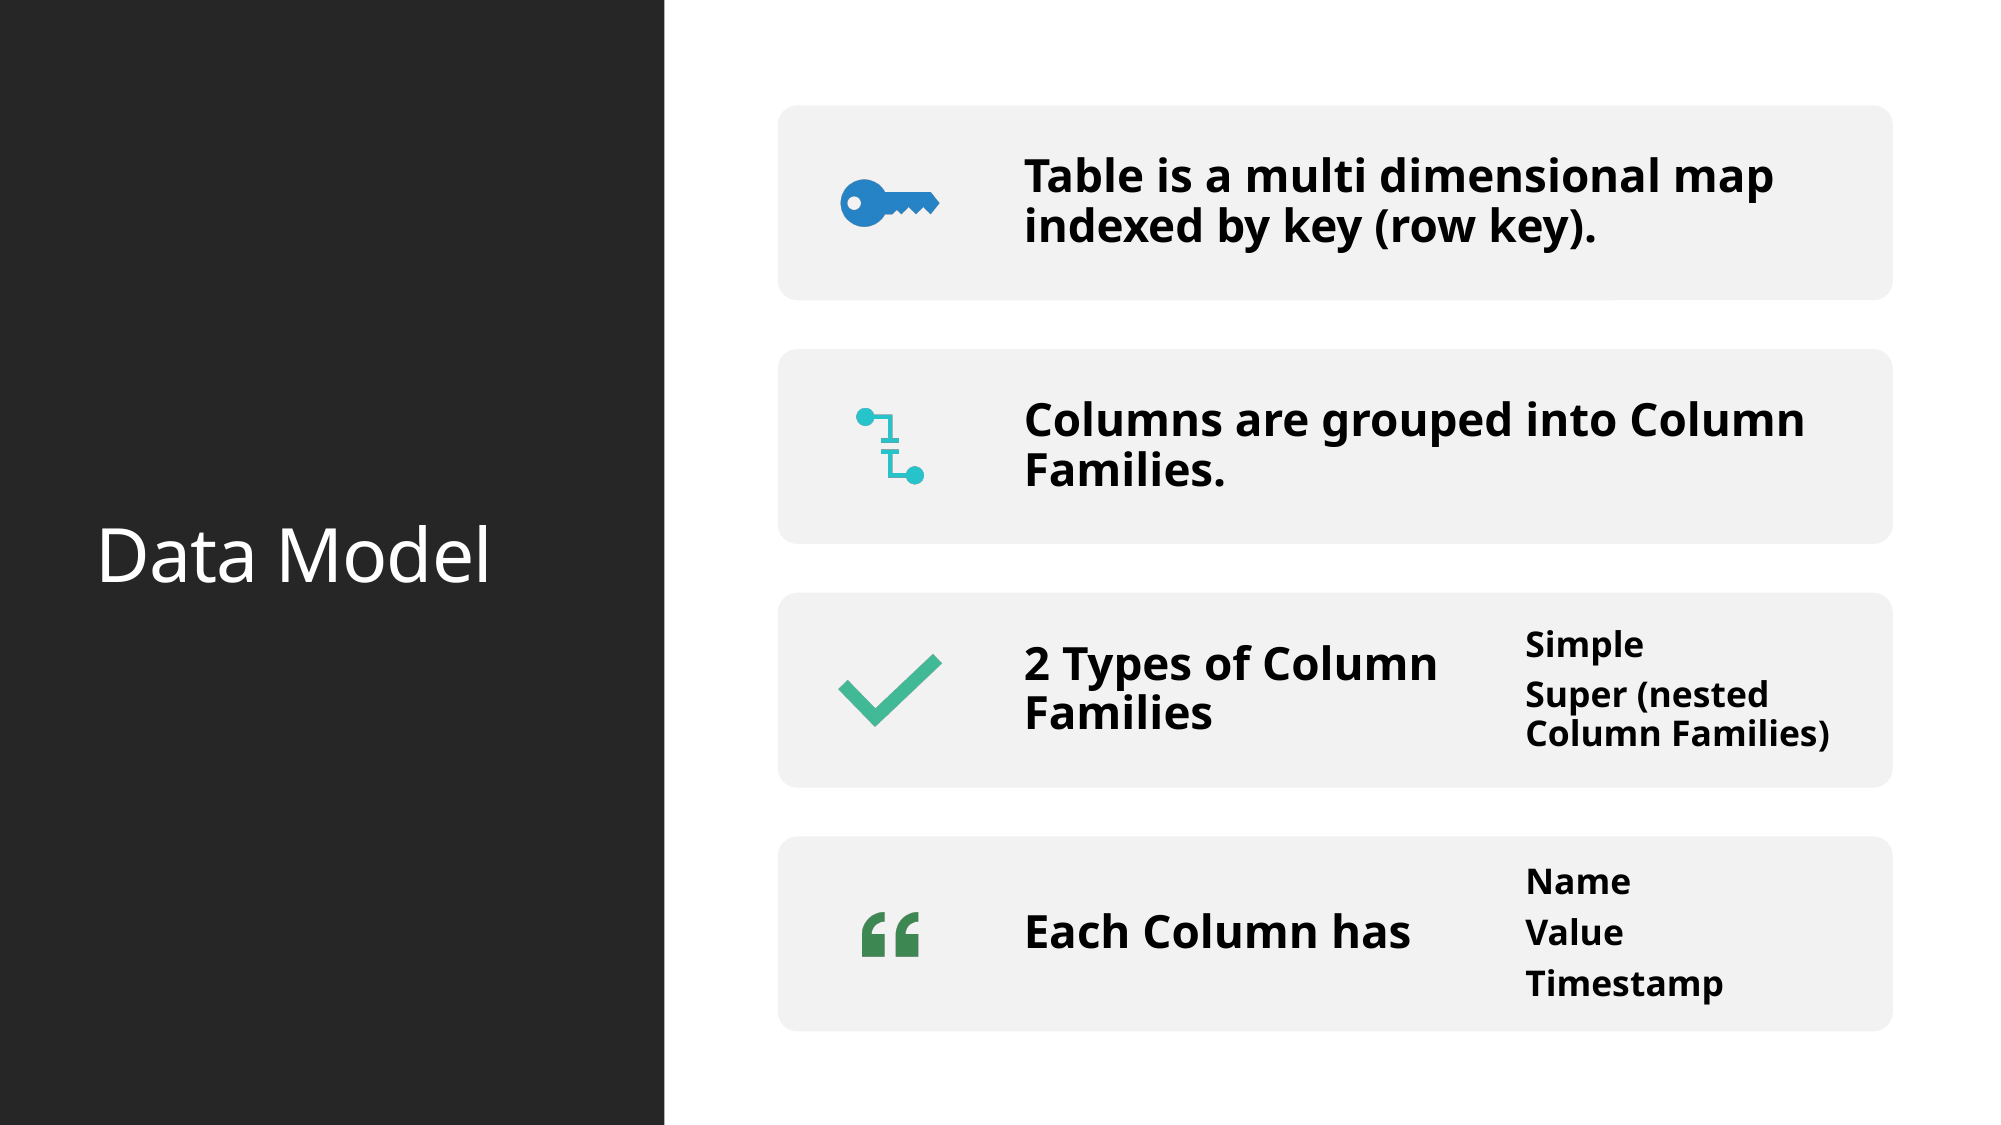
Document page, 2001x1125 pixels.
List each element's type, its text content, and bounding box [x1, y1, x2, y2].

title Data Model [80, 84, 587, 1032]
text_box [0, 0, 666, 1125]
text_box [666, 0, 2000, 1125]
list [777, 104, 1894, 1033]
